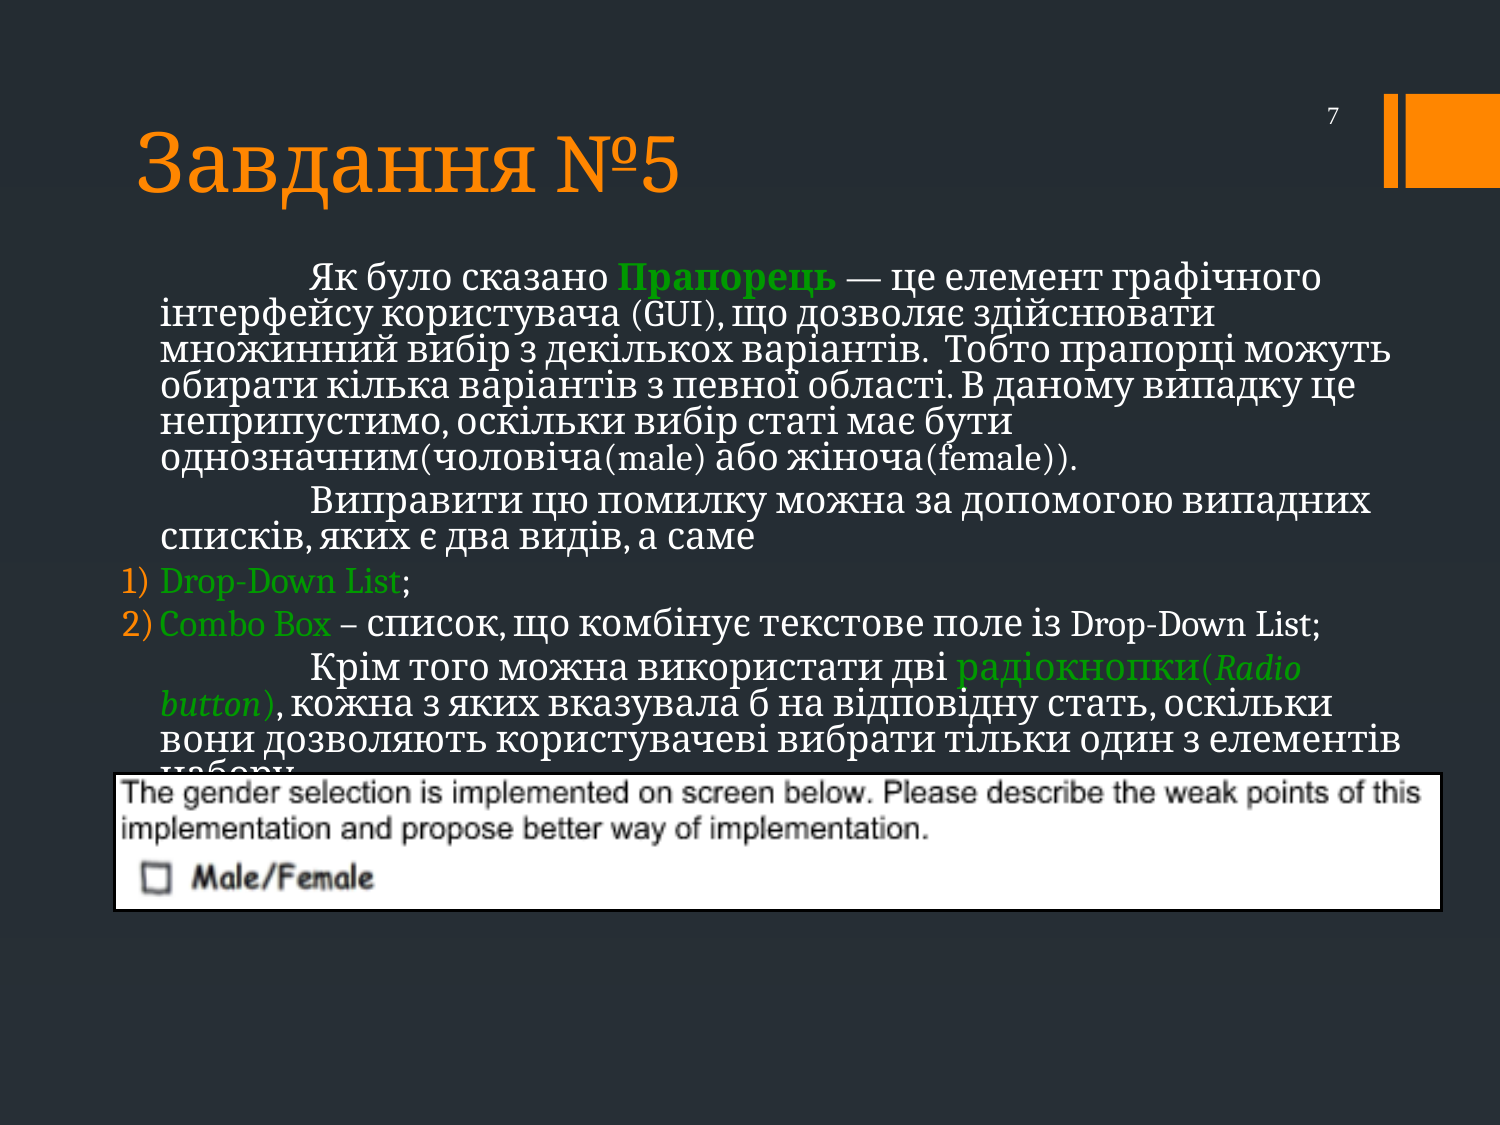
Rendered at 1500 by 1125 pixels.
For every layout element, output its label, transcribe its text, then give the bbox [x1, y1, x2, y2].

title Завдання №5 [119, 26, 1321, 217]
picture [115, 774, 1441, 910]
list Як було сказано Прапорець — це елемент графічного інтерфейсу користувача (GUI), що дозволяє здійснювати множинний вибір з декількох варіантів. Тобто прапорці можуть обирати кілька варіантів з певної області. В даному випадку це неприпустимо, оскільки вибір статі має бути однозначним(чоловіча(male) або жіноча(female)). Виправити цю помилку можна за допомогою випадних списків, яких є два видів, а саме Drop-Down List; Combo Box – список, що комбінує текстове поле із Drop-Down List; Крім того можна використати дві радіокнопки(Radio button), кожна з яких вказувала б на відповідну стать, оскільки вони дозволяють користувачеві вибрати тільки один з елементів набору. [99, 253, 1420, 798]
text_box 7 [1200, 90, 1355, 140]
